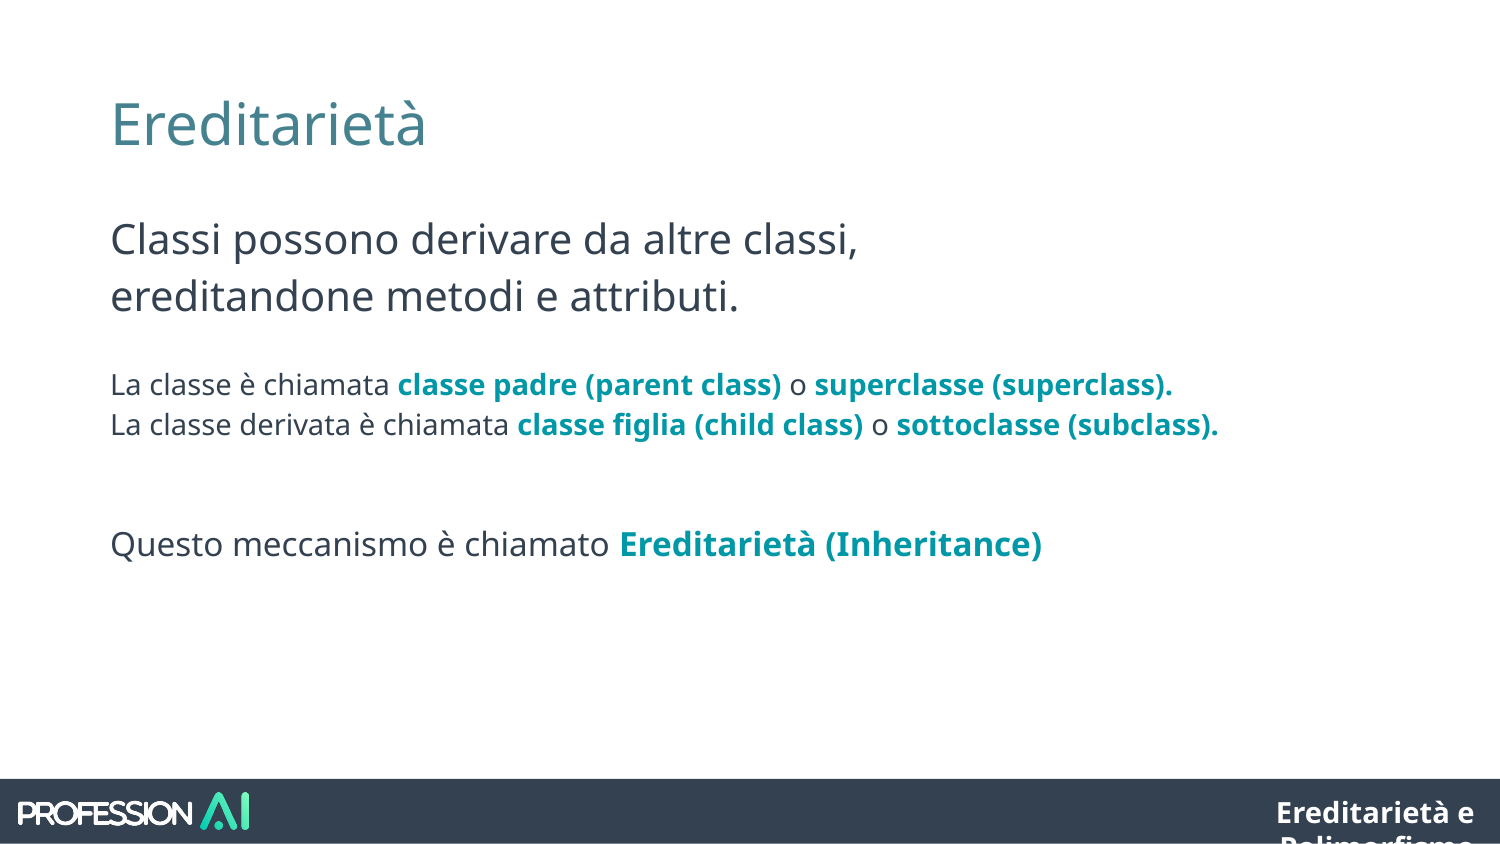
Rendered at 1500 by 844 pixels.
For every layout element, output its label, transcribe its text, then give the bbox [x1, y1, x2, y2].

text_box Ereditarietà e Polimorfismo [1057, 778, 1490, 844]
text_box Questo meccanismo è chiamato Ereditarietà (Inheritance) [95, 502, 1262, 579]
text_box Classi possono derivare da altre classi, ereditandone metodi e attributi. [95, 190, 1262, 336]
text_box La classe è chiamata classe padre (parent class) o superclasse (superclass). La classe derivata è chiamata classe figlia (child class) o sottoclasse (subclass). [95, 345, 1262, 457]
text_box Ereditarietà [95, 72, 1277, 173]
text_box [0, 778, 1057, 844]
text_box [1490, 778, 1500, 844]
picture [17, 792, 250, 831]
